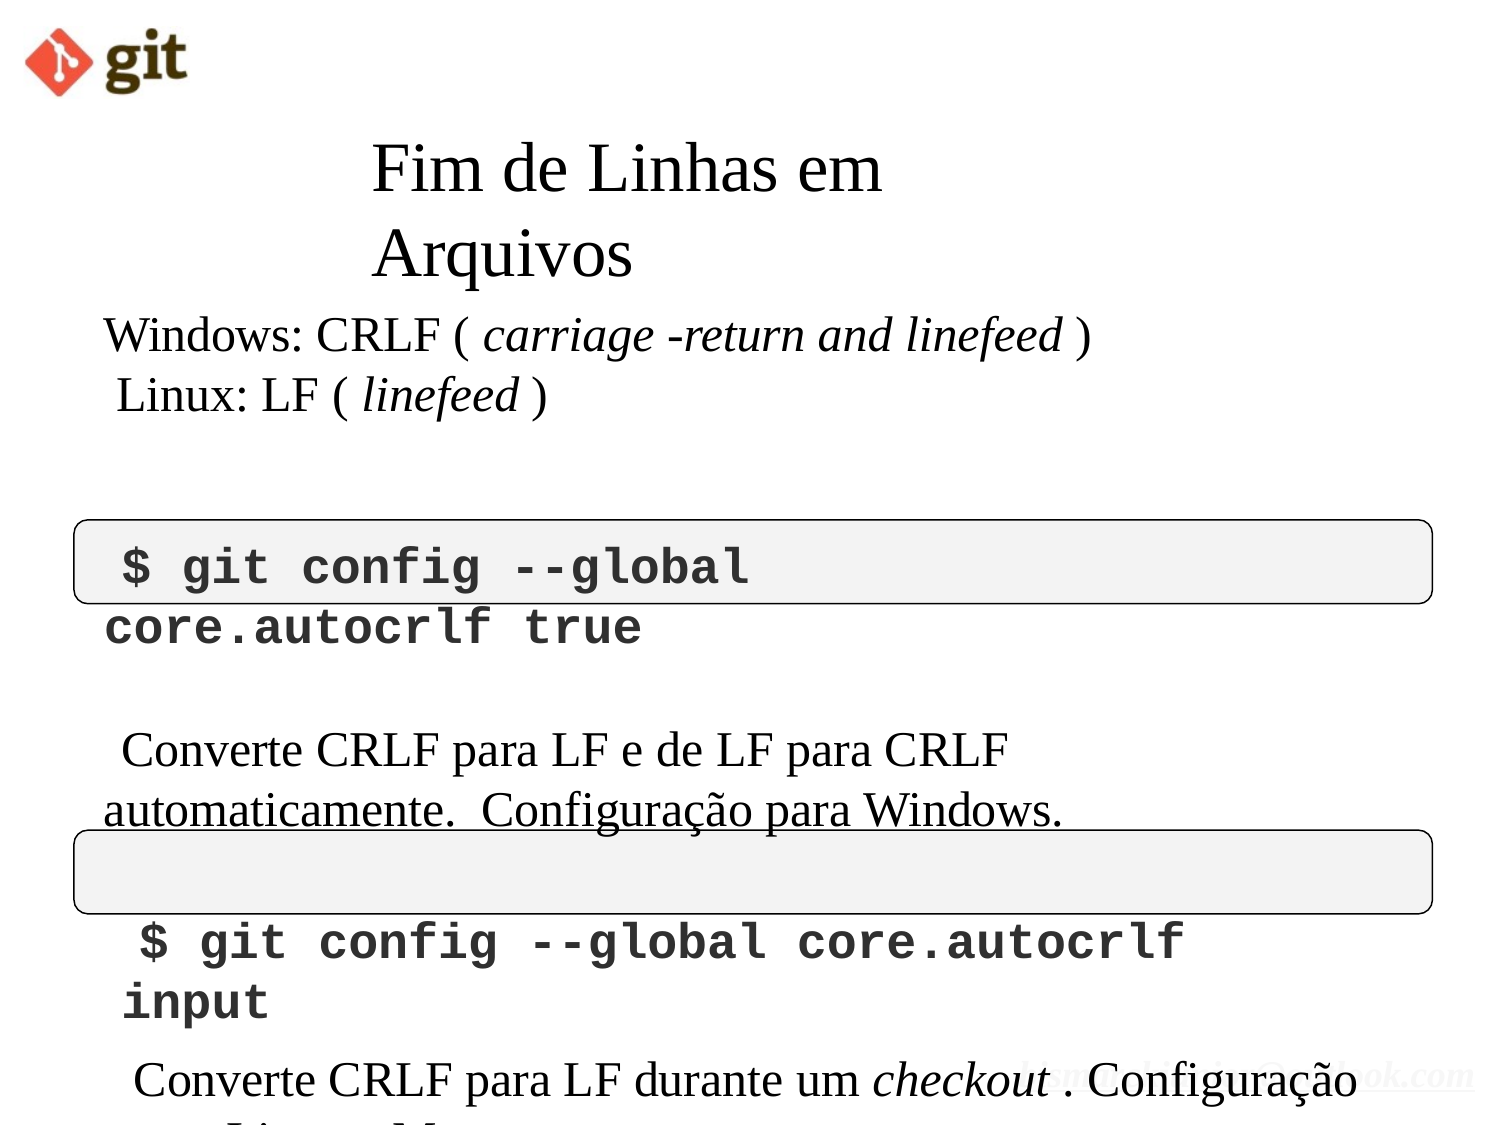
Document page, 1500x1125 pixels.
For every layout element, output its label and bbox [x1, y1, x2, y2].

text_box [73, 299, 1481, 1125]
title [369, 118, 1165, 299]
picture [23, 26, 190, 99]
